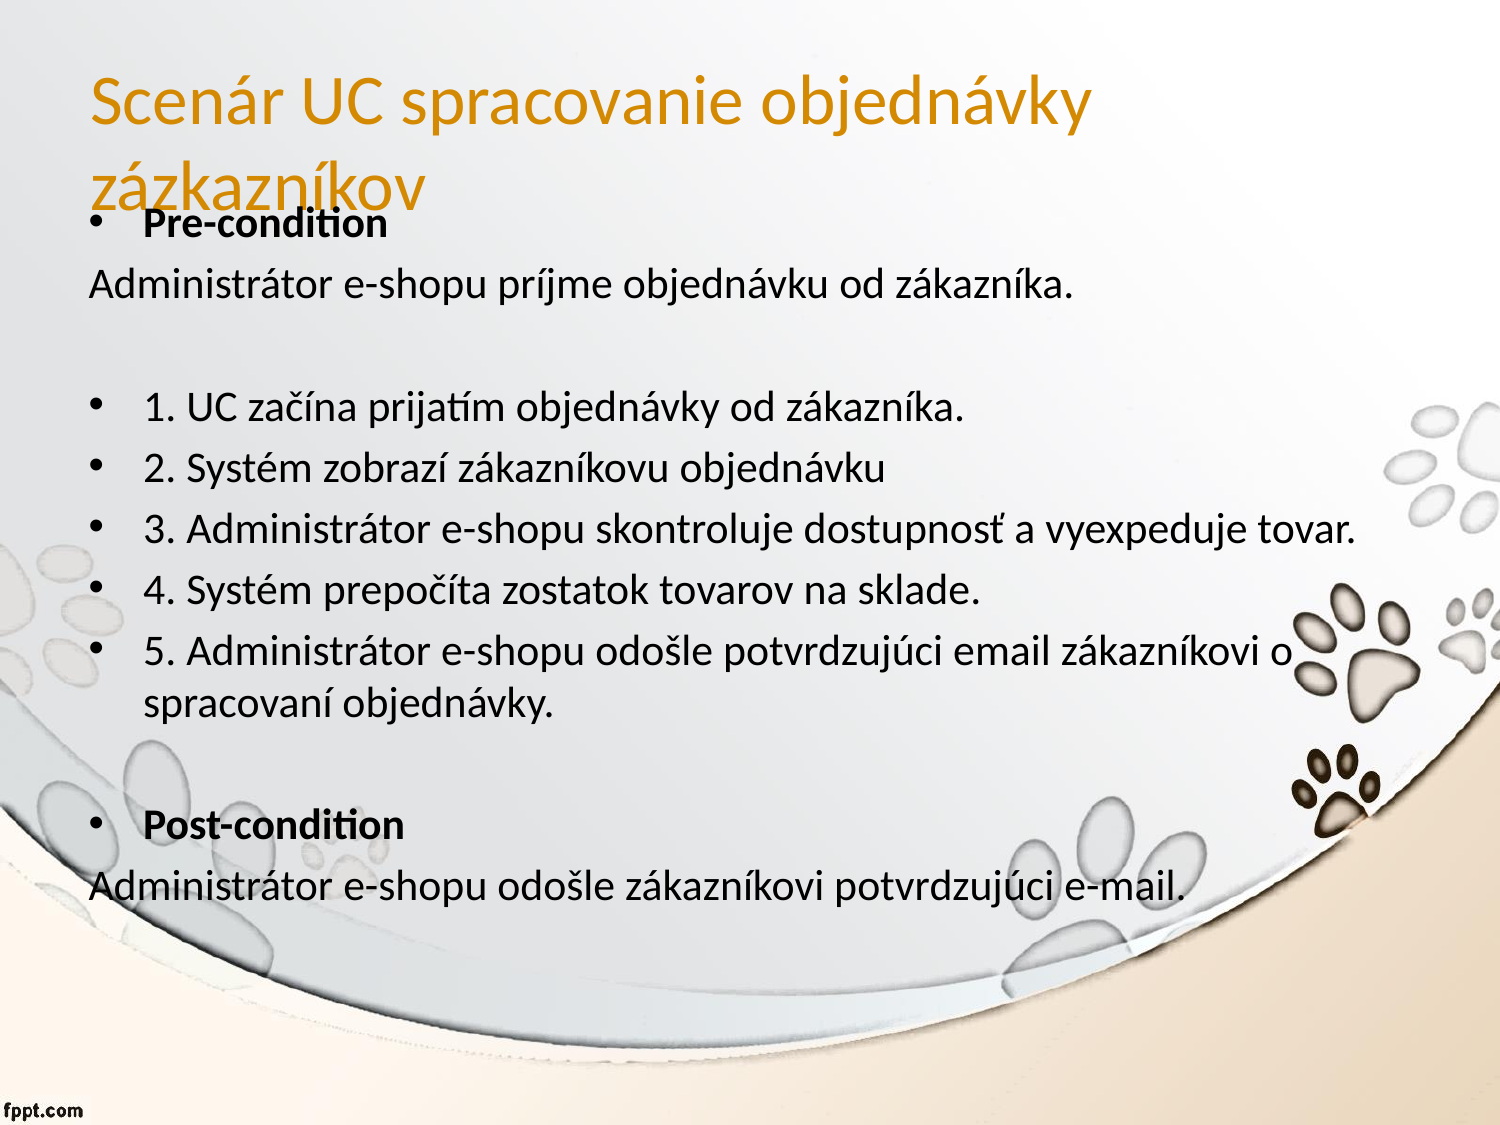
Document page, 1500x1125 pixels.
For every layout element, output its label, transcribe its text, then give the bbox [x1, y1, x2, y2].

title Scenár UC spracovanie objednávky zázkazníkov [75, 45, 1425, 233]
list Pre-condition Administrátor e-shopu príjme objednávku od zákazníka. 1. UC začína prijatím objednávky od zákazníka. 2. Systém zobrazí zákazníkovu objednávku 3. Administrátor e-shopu skontroluje dostupnosť a vyexpeduje tovar. 4. Systém prepočíta zostatok tovarov na sklade. 5. Administrátor e-shopu odošle potvrdzujúci email zákazníkovi o spracovaní objednávky. Post-condition Administrátor e-shopu odošle zákazníkovi potvrdzujúci e-mail. [73, 186, 1424, 930]
picture [0, 0, 1500, 1125]
